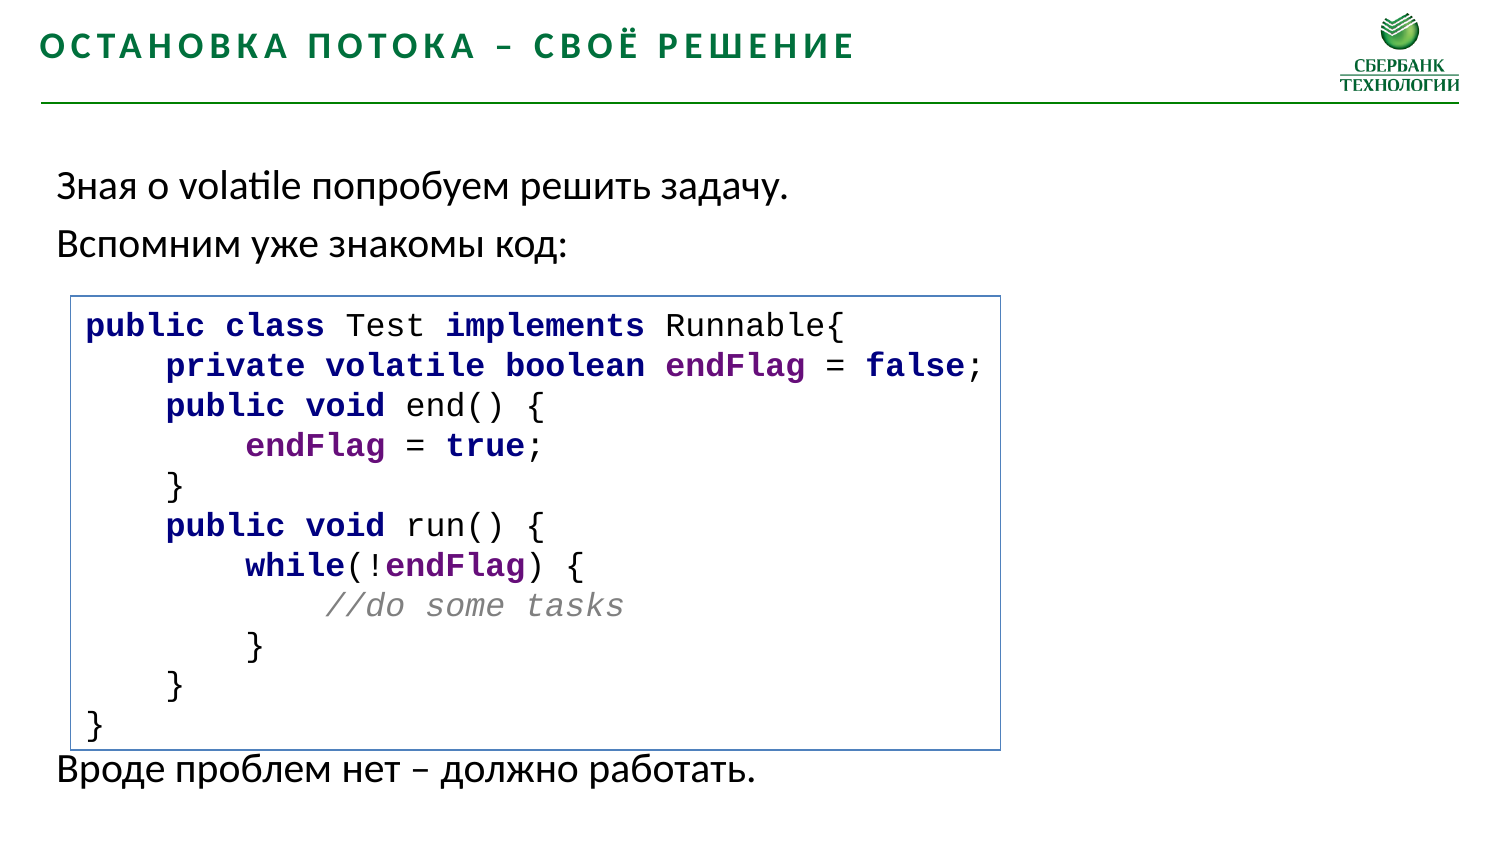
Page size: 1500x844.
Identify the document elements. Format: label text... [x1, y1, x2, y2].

list Зная о volatile попробуем решить задачу. Вспомним уже знакомы код: Вроде проблем нет – должно работать. [41, 150, 1459, 812]
list Остановка потока – своё решение [39, 13, 1115, 67]
text_box public class Test implements Runnable{ private volatile boolean endFlag = false; public void end() { endFlag = true; } public void run() { while(!endFlag) { //do some tasks } } } [70, 295, 1001, 750]
picture [1340, 13, 1459, 91]
